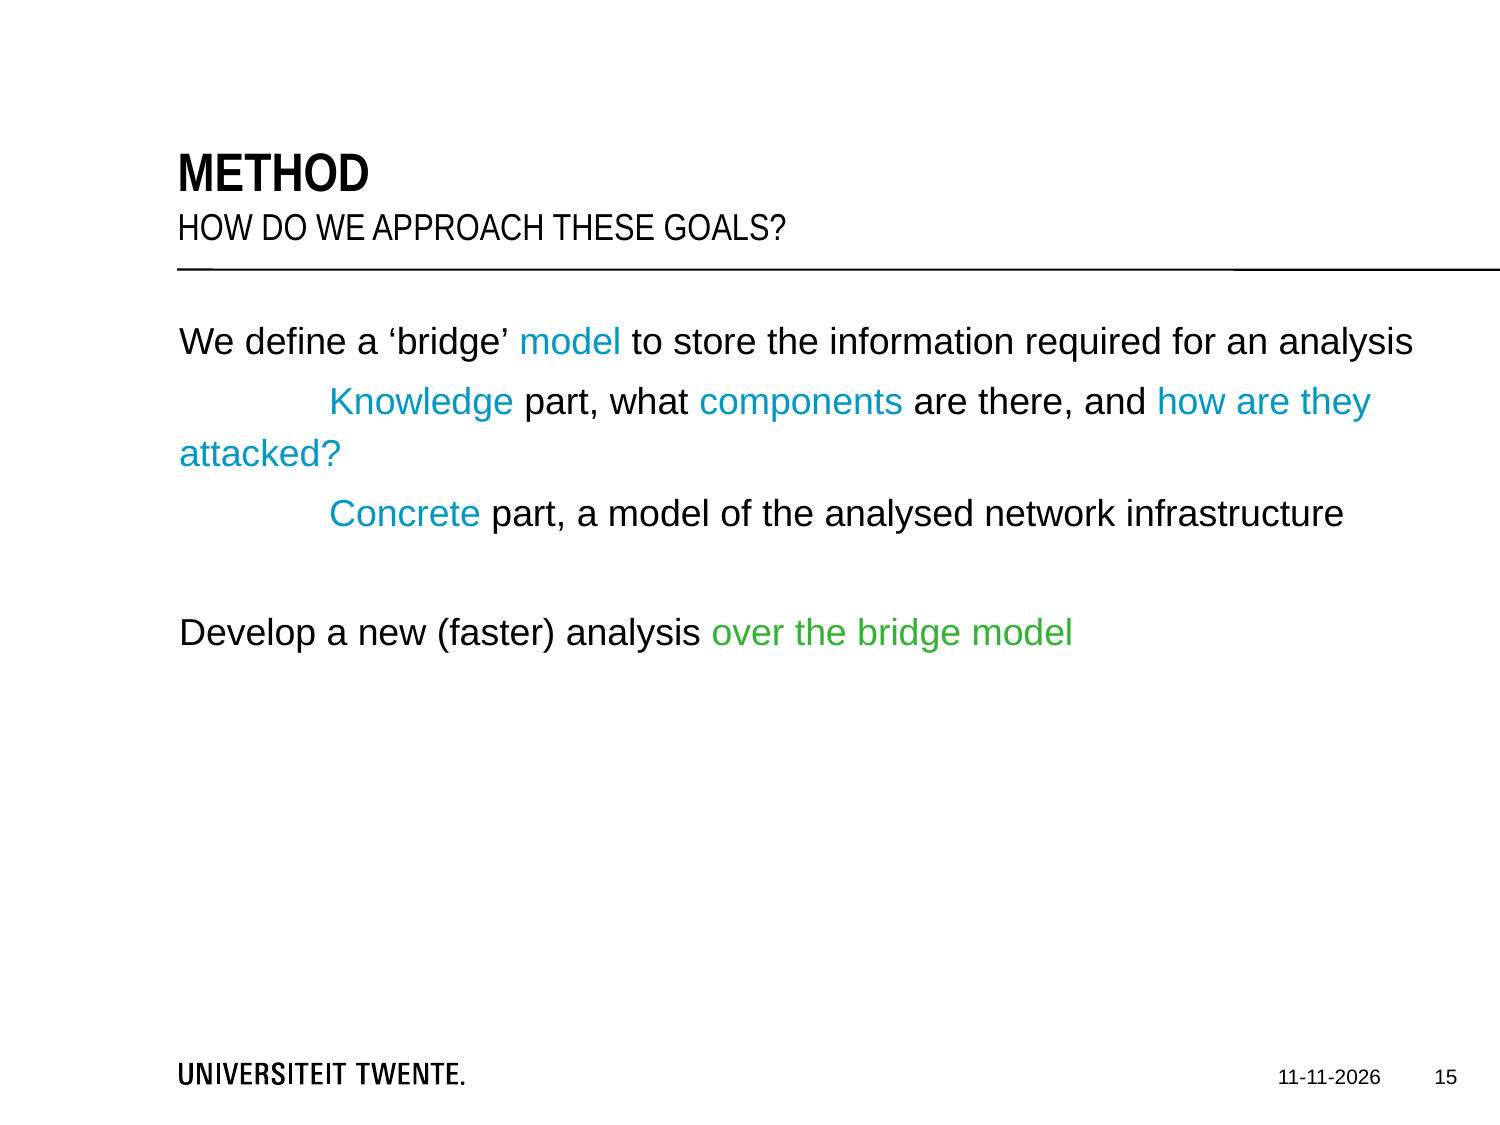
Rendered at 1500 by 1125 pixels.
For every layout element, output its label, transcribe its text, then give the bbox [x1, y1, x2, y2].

list How Do we approach these goals? [177, 200, 1454, 249]
list We define a ‘bridge’ model to store the information required for an analysis Knowledge part, what components are there, and how are they attacked? Concrete part, a model of the analysed network infrastructure Develop a new (faster) analysis over the bridge model [178, 302, 1460, 887]
list Method [177, 81, 1454, 200]
slide_number 15 [1395, 1049, 1458, 1125]
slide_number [1241, 1049, 1395, 1125]
